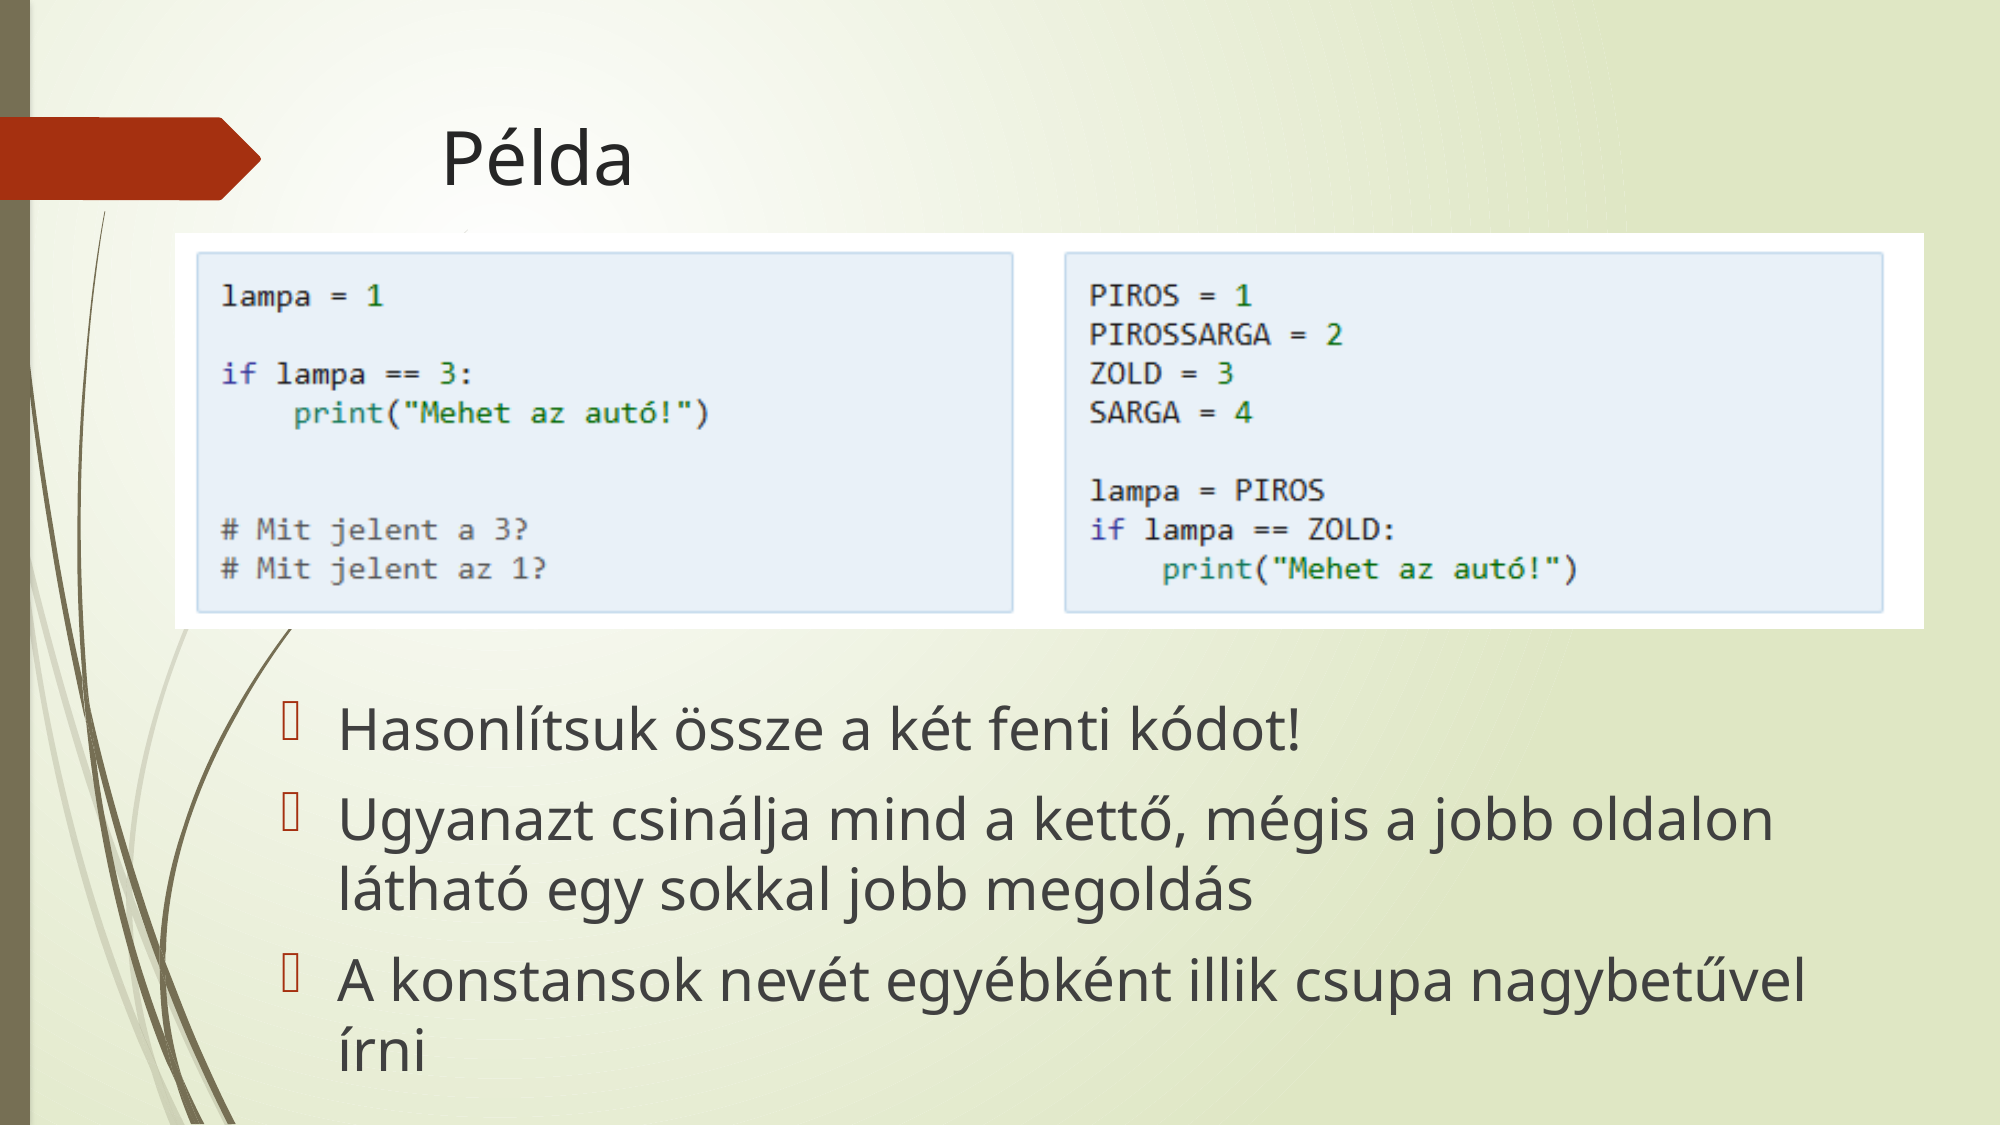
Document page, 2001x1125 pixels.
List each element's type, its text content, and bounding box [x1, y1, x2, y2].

list Hasonlítsuk össze a két fenti kódot! Ugyanazt csinálja mind a kettő, mégis a jobb oldalon látható egy sokkal jobb megoldás A konstansok nevét egyébként illik csupa nagybetűvel írni [265, 684, 1888, 1074]
title Példa [425, 102, 1888, 233]
picture [175, 233, 1924, 629]
